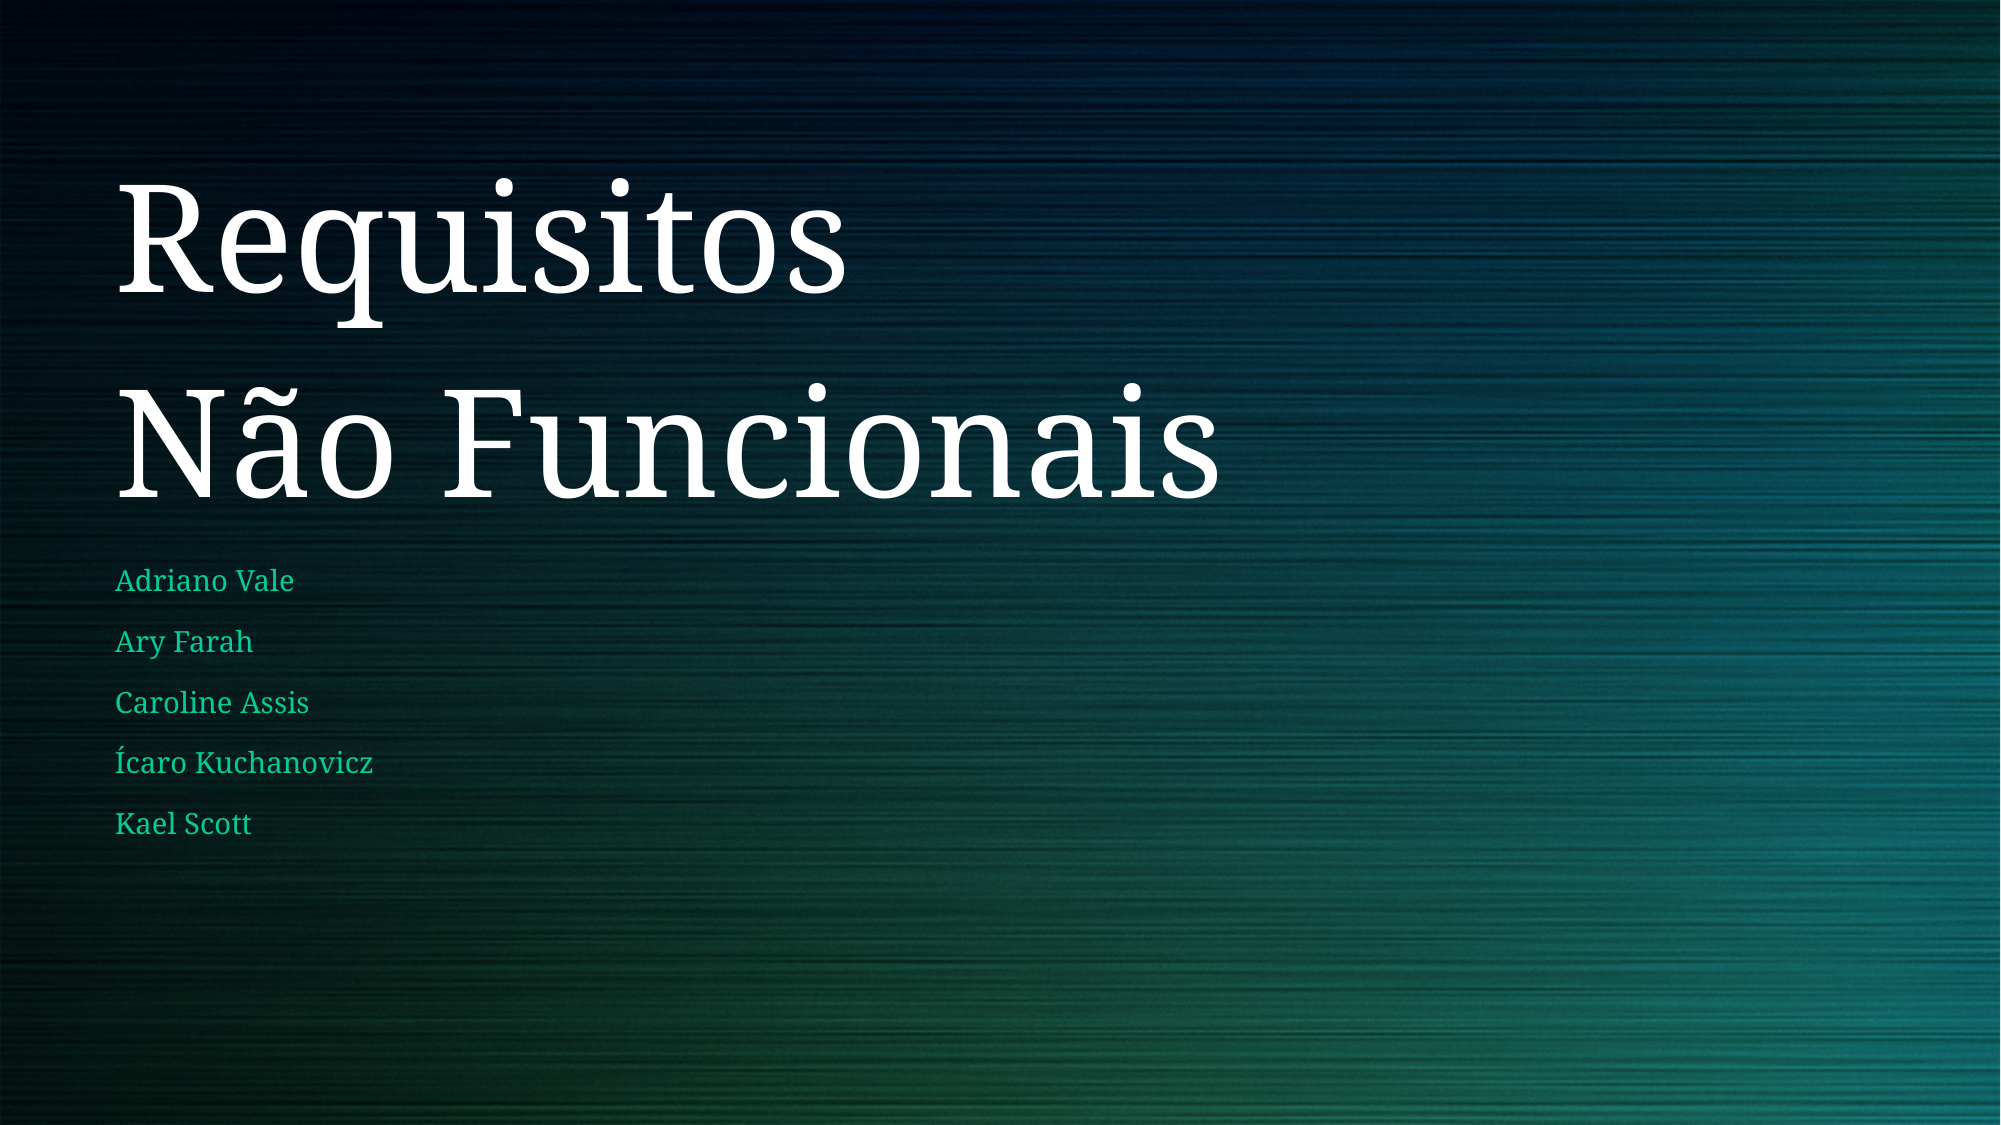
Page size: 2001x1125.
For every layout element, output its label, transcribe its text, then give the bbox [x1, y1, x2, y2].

subtitle Adriano Vale Ary Farah Caroline Assis Ícaro Kuchanovicz Kael Scott [99, 555, 1435, 952]
picture [0, 0, 2001, 1125]
title Requisitos Não Funcionais [99, 42, 1450, 549]
